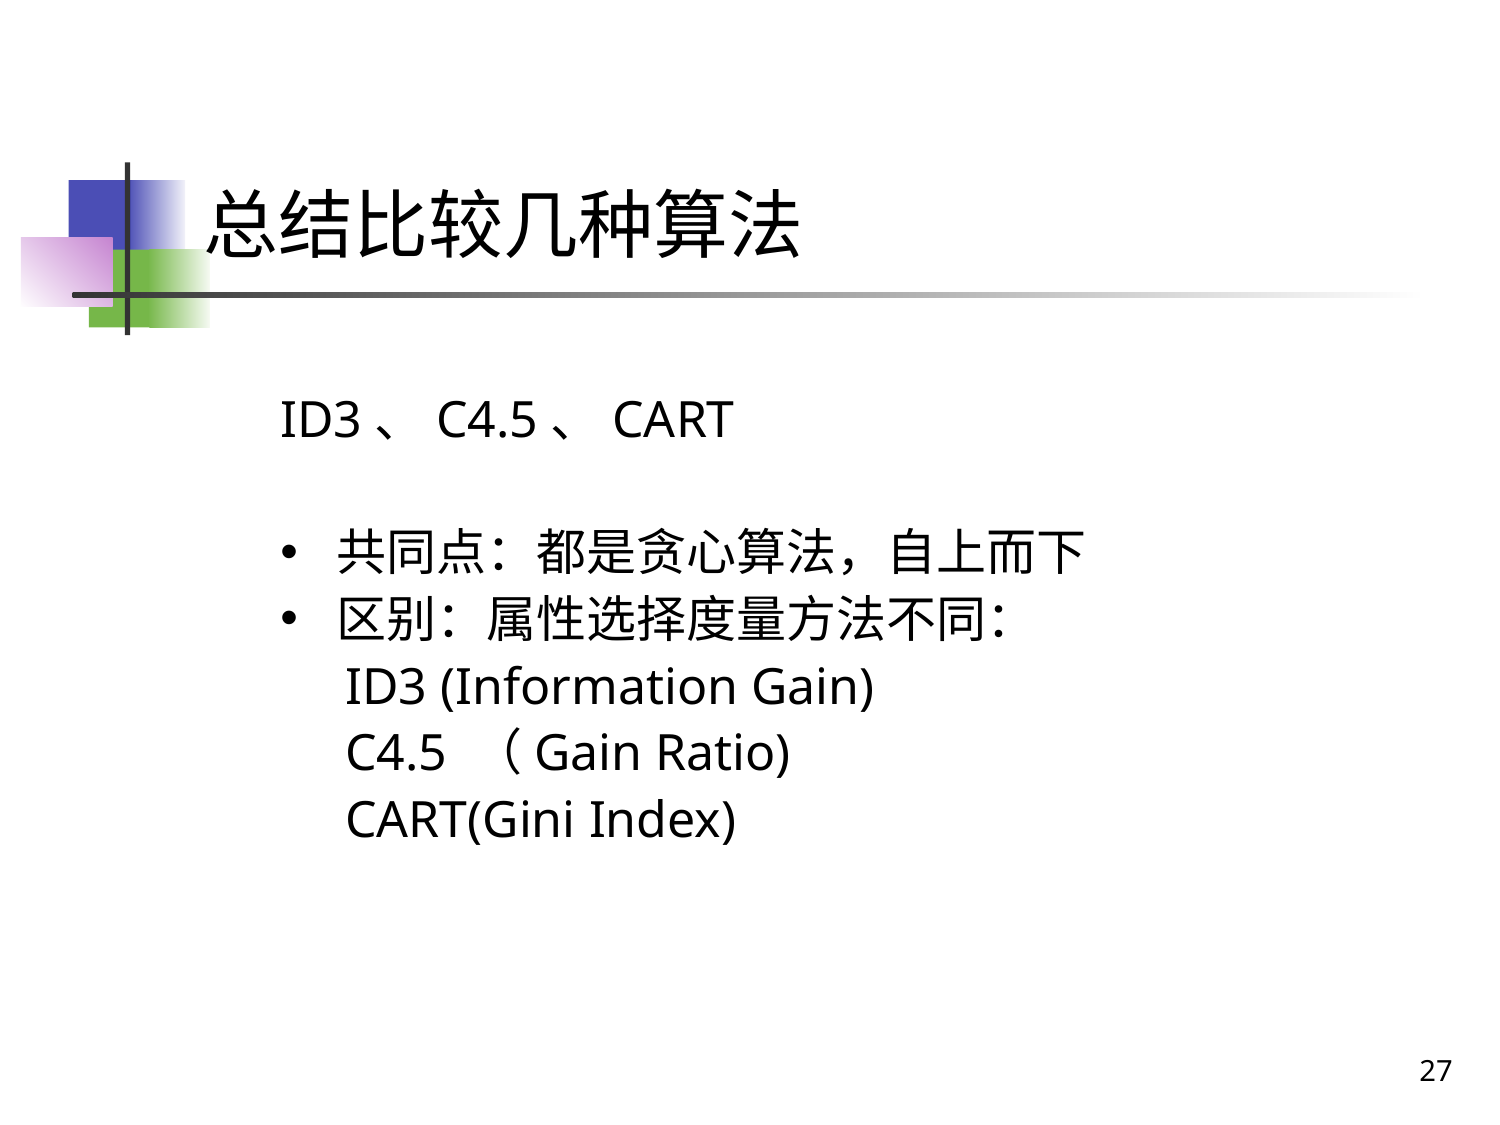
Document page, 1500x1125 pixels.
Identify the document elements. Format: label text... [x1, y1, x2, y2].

slide_number 27 [1155, 1024, 1468, 1100]
text_box ID3、C4.5、CART 共同点：都是贪心算法，自上而下 区别：属性选择度量方法不同： ID3 (Information Gain) C4.5 （Gain Ratio) CART(Gini Index) [265, 373, 1223, 922]
title 总结比较几种算法 [188, 35, 1468, 275]
